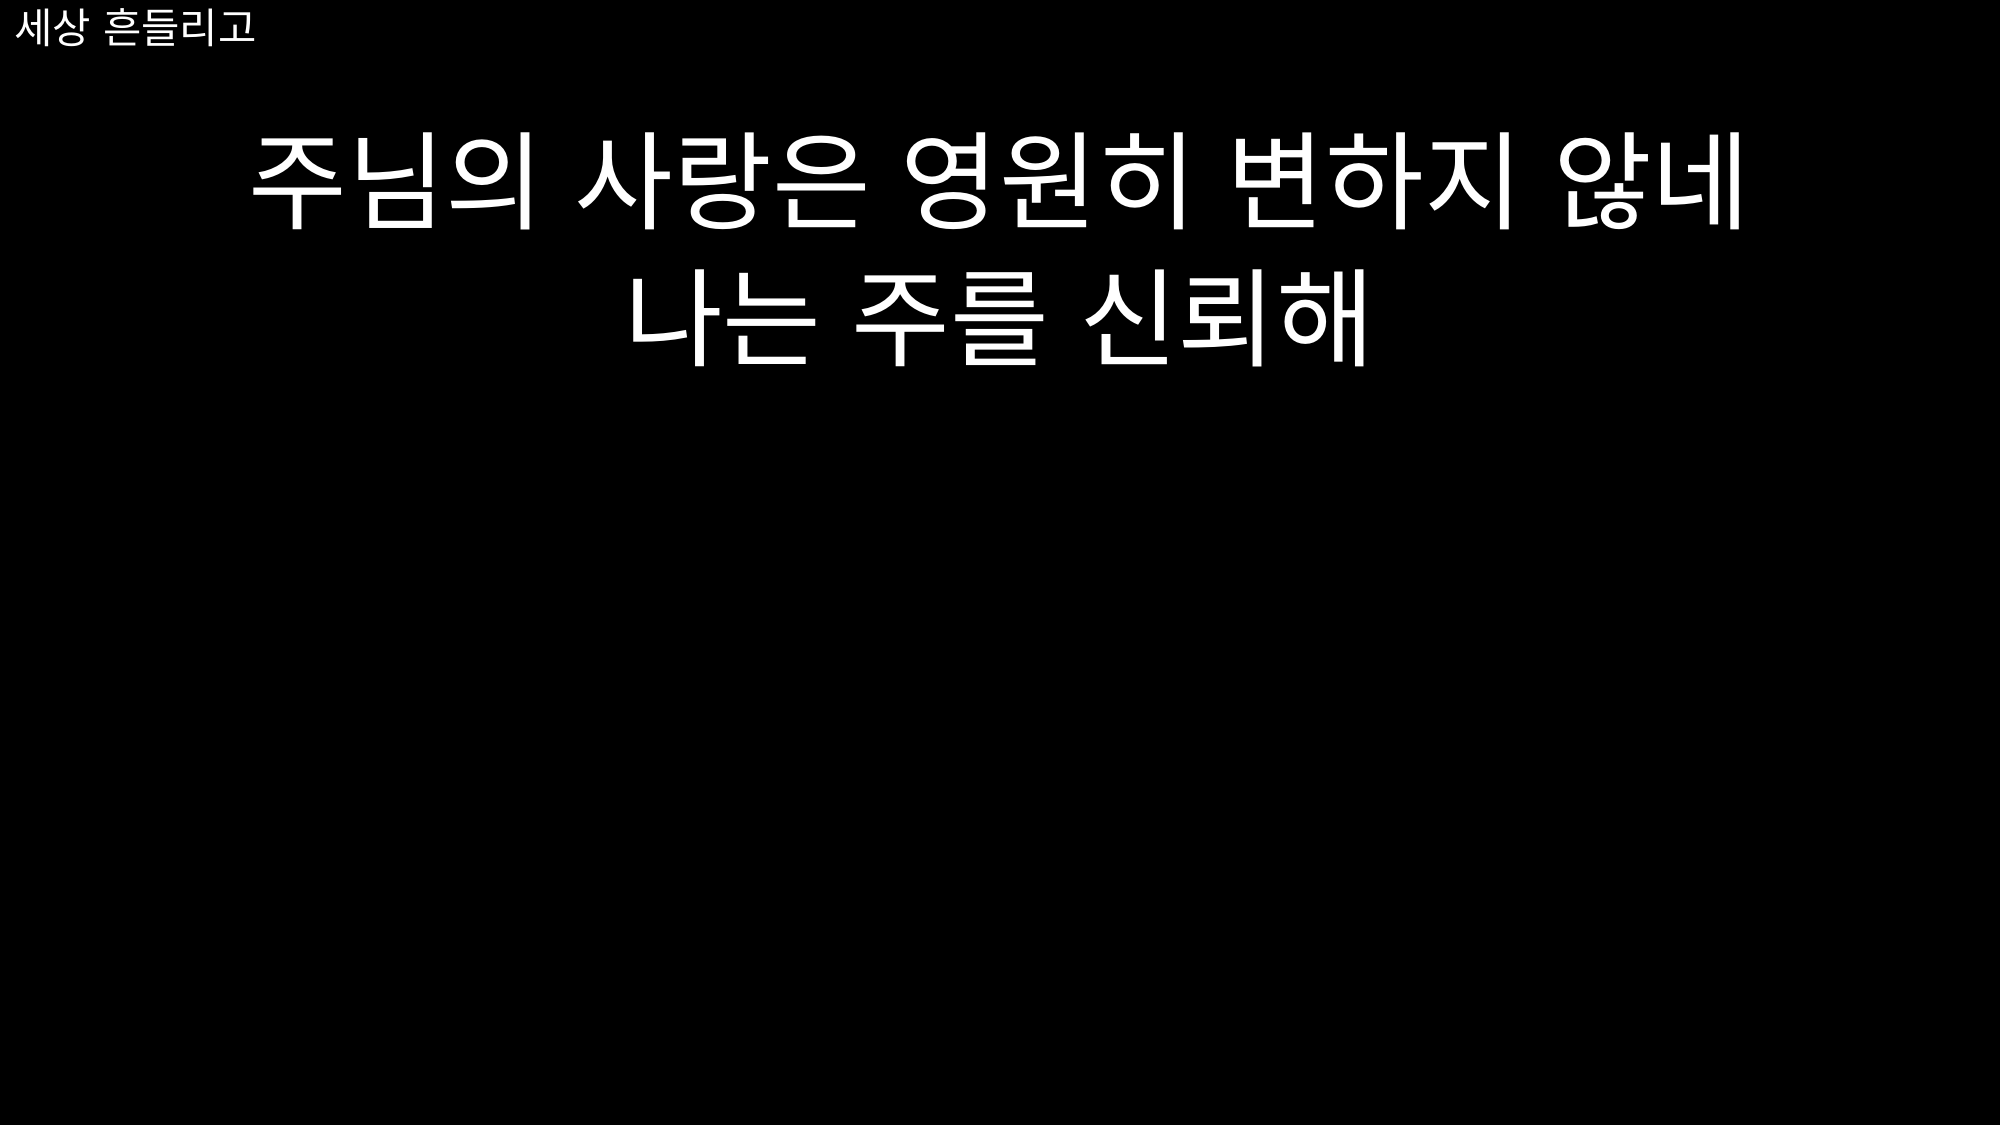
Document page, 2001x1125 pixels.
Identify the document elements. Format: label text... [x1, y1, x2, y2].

subtitle 주님의 사랑은 영원히 변하지 않네 나는 주를 신뢰해 [0, 3, 2000, 781]
